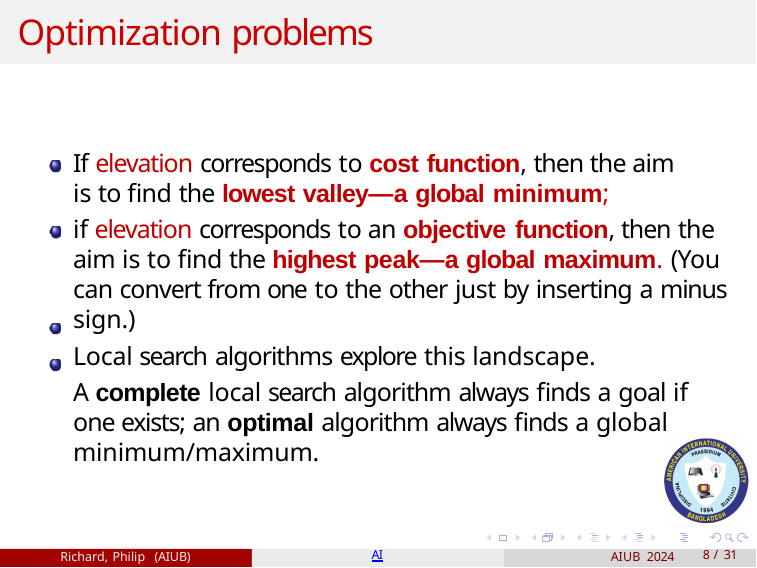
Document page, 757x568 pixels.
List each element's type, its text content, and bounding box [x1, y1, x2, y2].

picture [48, 160, 62, 173]
picture [48, 359, 62, 372]
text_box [0, 548, 757, 568]
picture [48, 323, 62, 336]
picture [662, 436, 750, 524]
text_box [0, 0, 756, 64]
text_box If elevation corresponds to cost function, then the aim is to find the lowest valley—a global minimum; if elevation corresponds to an objective function, then the aim is to find the highest peak—a global maximum. (You can convert from one to the other just by inserting a minus sign.) Local search algorithms explore this landscape. A complete local search algorithm always finds a goal if one exists; an optimal algorithm always finds a global minimum/maximum. [71, 145, 731, 467]
title Optimization problems [15, 7, 677, 105]
picture [48, 226, 62, 239]
